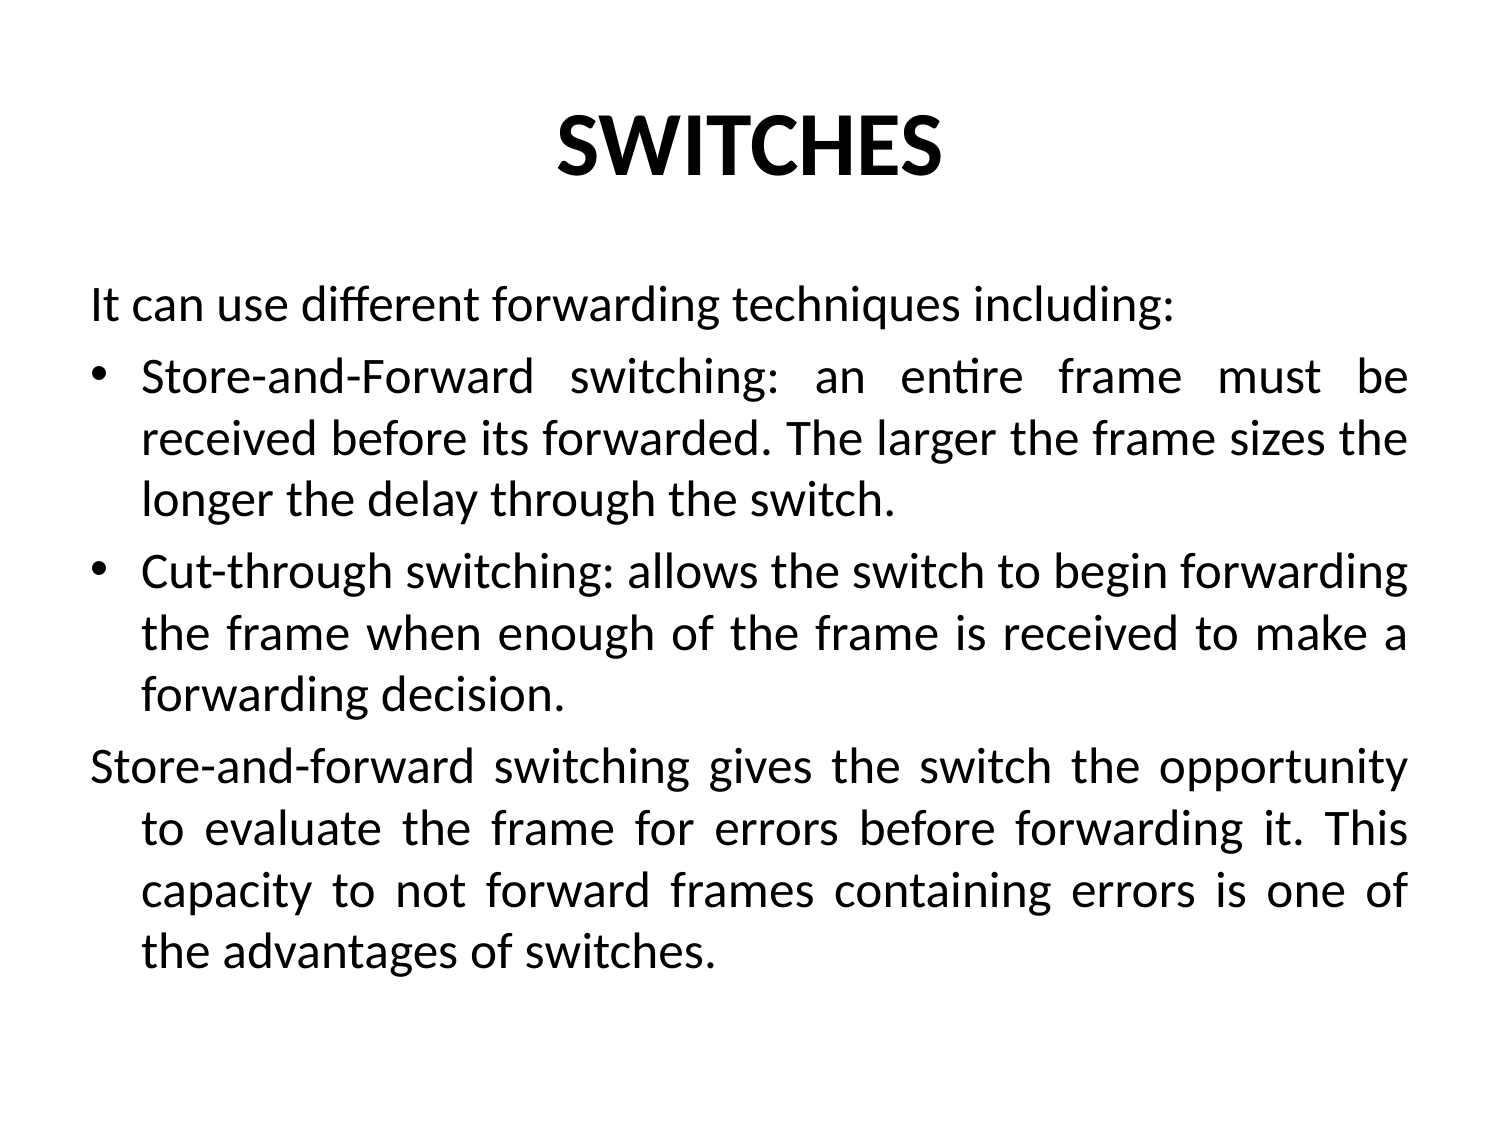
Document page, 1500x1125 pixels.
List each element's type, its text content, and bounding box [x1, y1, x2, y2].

title SWITCHES [75, 45, 1425, 233]
list It can use different forwarding techniques including: Store-and-Forward switching: an entire frame must be received before its forwarded. The larger the frame sizes the longer the delay through the switch. Cut-through switching: allows the switch to begin forwarding the frame when enough of the frame is received to make a forwarding decision. Store-and-forward switching gives the switch the opportunity to evaluate the frame for errors before forwarding it. This capacity to not forward frames containing errors is one of the advantages of switches. [75, 262, 1425, 1005]
